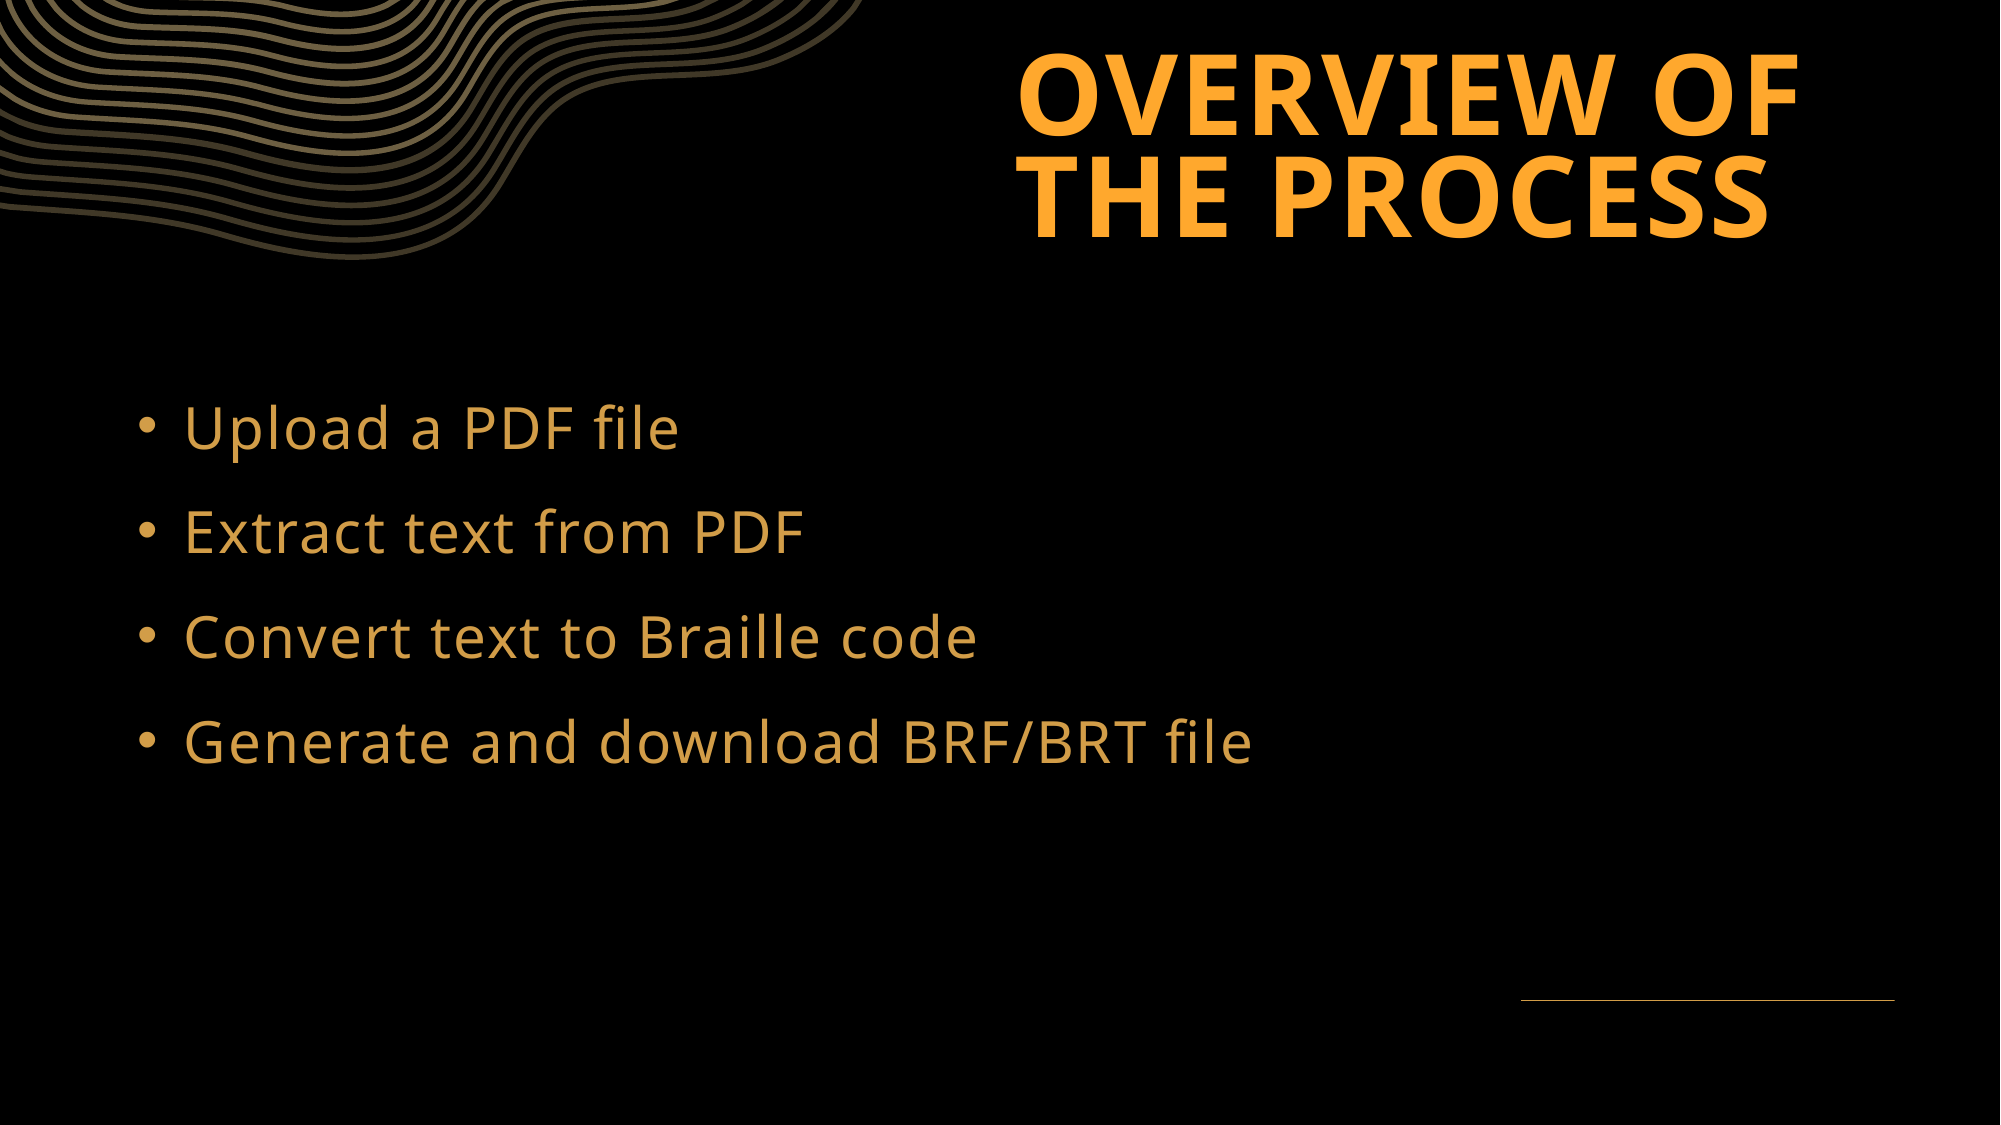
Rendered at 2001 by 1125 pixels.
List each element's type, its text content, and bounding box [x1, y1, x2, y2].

list Upload a PDF file Extract text from PDF Convert text to Braille code Generate and download BRF/BRT file [137, 377, 1949, 763]
title Overview of the Process [1000, 47, 1973, 312]
